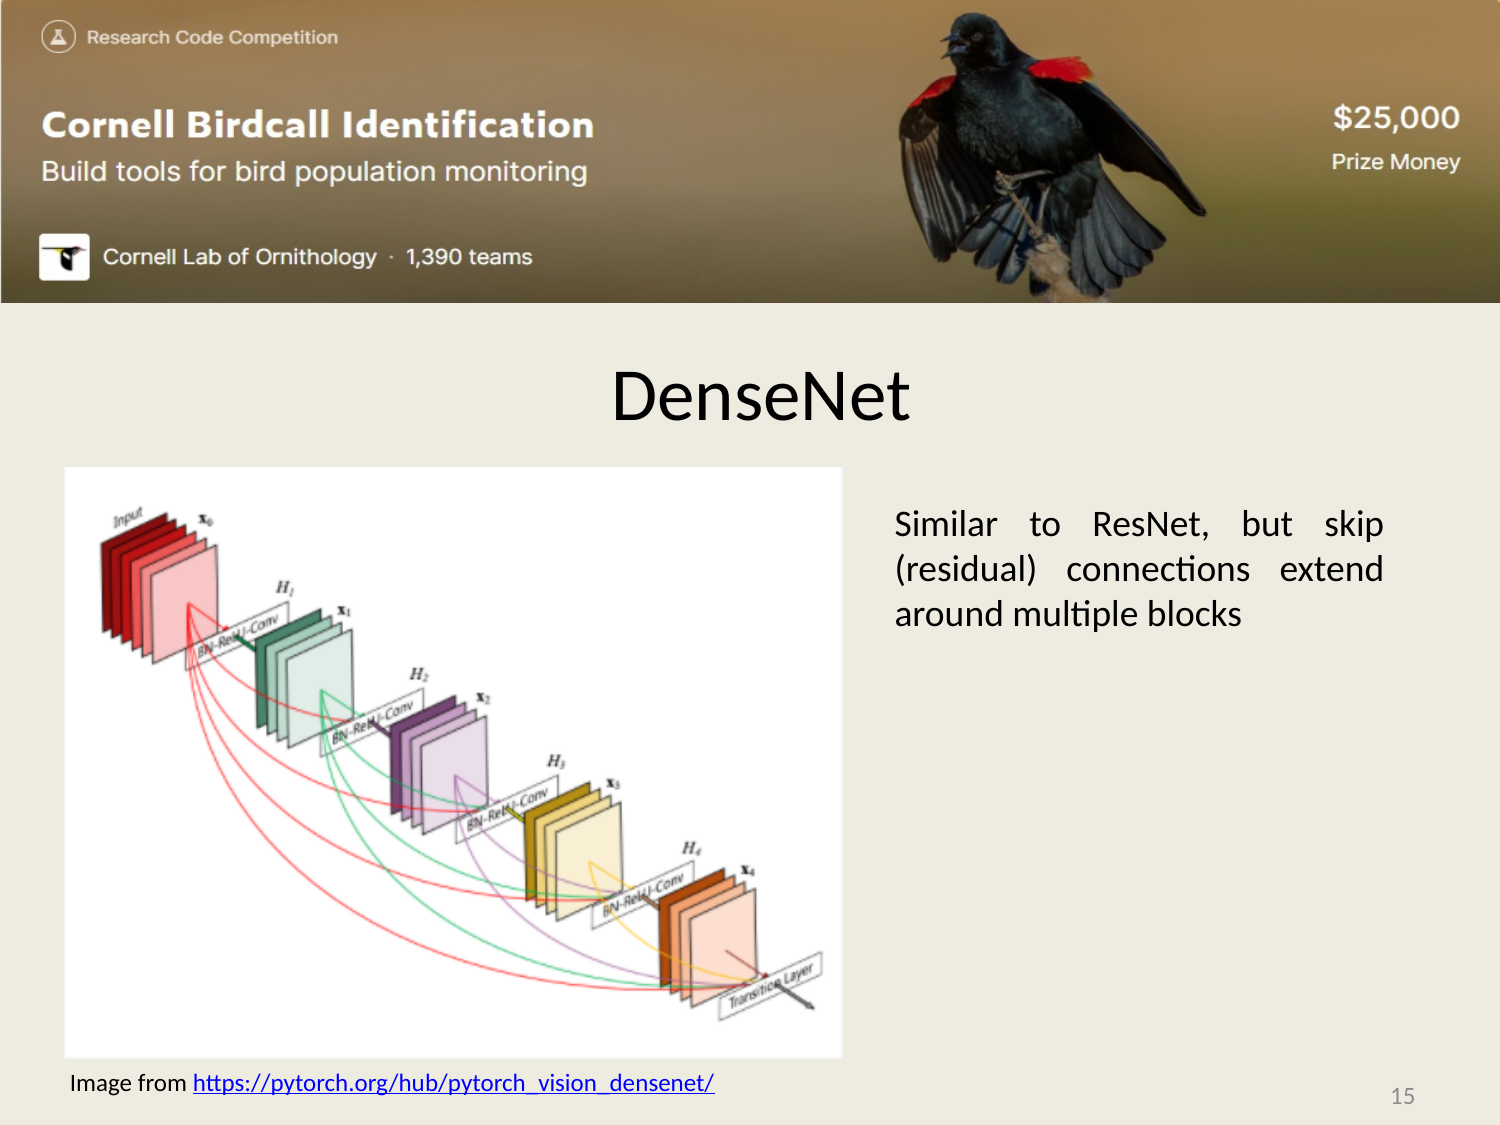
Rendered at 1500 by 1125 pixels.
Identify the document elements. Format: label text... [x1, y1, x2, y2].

text_box DenseNet [324, 338, 1199, 443]
picture [0, 0, 1500, 303]
text_box Similar to ResNet, but skip (residual) connections extend around multiple blocks [879, 491, 1400, 642]
slide_number 15 [1080, 1065, 1431, 1125]
text_box Image from https://pytorch.org/hub/pytorch_vision_densenet/ [55, 1058, 731, 1104]
picture [64, 467, 844, 1059]
